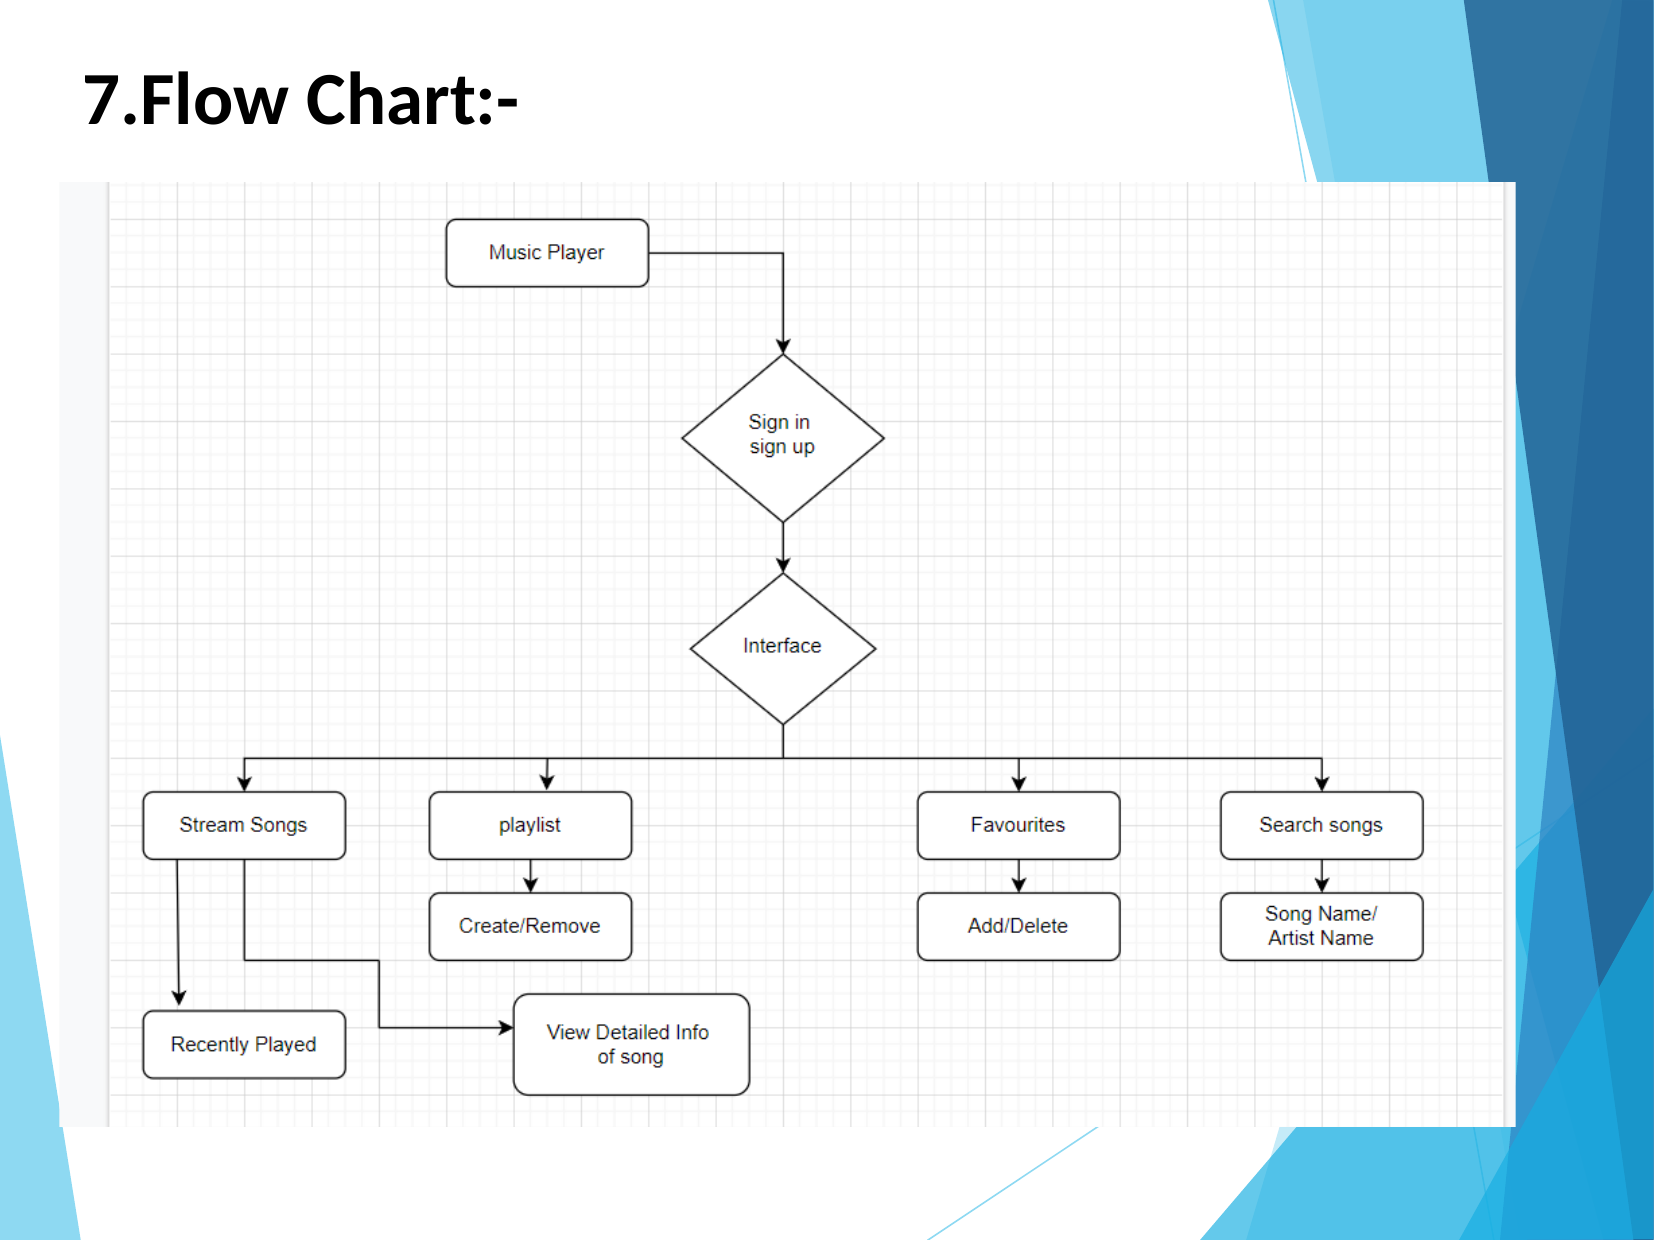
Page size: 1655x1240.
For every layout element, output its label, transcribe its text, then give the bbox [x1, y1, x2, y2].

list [58, 182, 1516, 1127]
title 7.Flow Chart:- [82, 48, 1572, 290]
